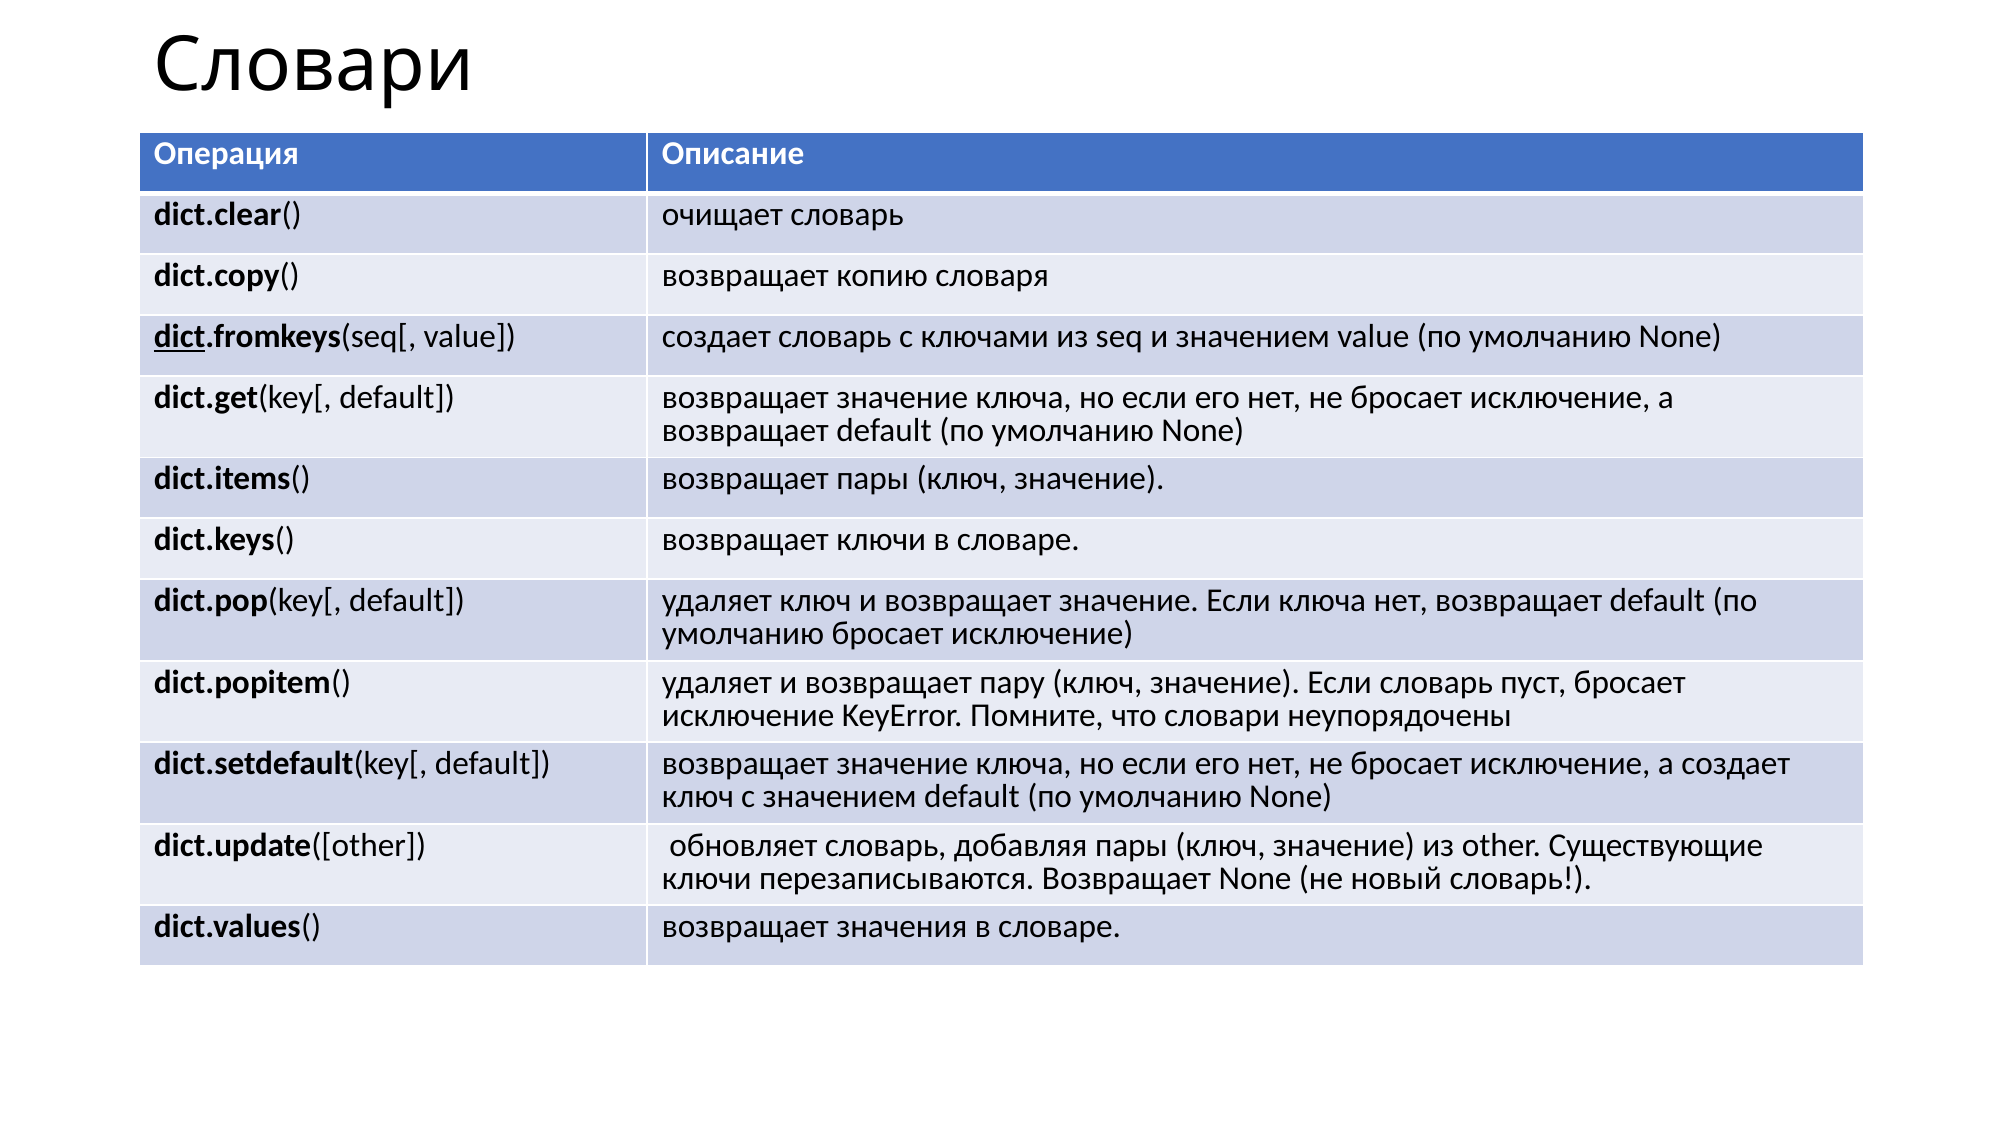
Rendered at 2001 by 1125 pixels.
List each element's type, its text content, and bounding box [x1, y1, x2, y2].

table_cell dict.copy() [140, 255, 646, 314]
table_cell удаляет ключ и возвращает значение. Если ключа нет, возвращает default (по умолчанию бросает исключение) [648, 580, 1863, 660]
table_cell возвращает пары (ключ, значение). [648, 458, 1863, 517]
table_cell dict.setdefault(key[, default]) [140, 743, 646, 823]
table_cell удаляет и возвращает пару (ключ, значение). Если словарь пуст, бросает исключение KeyError. Помните, что словари неупорядочены [648, 662, 1863, 741]
table_cell возвращает копию словаря [648, 255, 1863, 314]
table_cell dict.pop(key[, default]) [140, 580, 646, 660]
table_cell возвращает значение ключа, но если его нет, не бросает исключение, а возвращает default (по умолчанию None) [648, 377, 1863, 457]
table_cell dict.update([other]) [140, 825, 646, 904]
table_cell dict.clear() [140, 196, 646, 253]
table_cell возвращает значения в словаре. [648, 906, 1863, 965]
table_cell очищает словарь [648, 196, 1863, 253]
table_cell возвращает значение ключа, но если его нет, не бросает исключение, а создает ключ с значением default (по умолчанию None) [648, 743, 1863, 823]
table_cell dict.values() [140, 906, 646, 965]
table_cell dict.popitem() [140, 662, 646, 741]
table_cell dict.keys() [140, 519, 646, 578]
table_cell dict.items() [140, 458, 646, 517]
table_header Операция [140, 133, 646, 191]
table_cell dict.fromkeys(seq[, value]) [140, 316, 646, 375]
table_cell создает словарь с ключами из seq и значением value (по умолчанию None) [648, 316, 1863, 375]
table_cell dict.get(key[, default]) [140, 377, 646, 457]
title Словари [138, 17, 1864, 116]
table_cell возвращает ключи в словаре. [648, 519, 1863, 578]
table_header Описание [648, 133, 1863, 191]
table_cell обновляет словарь, добавляя пары (ключ, значение) из other. Существующие ключи перезаписываются. Возвращает None (не новый словарь!). [648, 825, 1863, 904]
